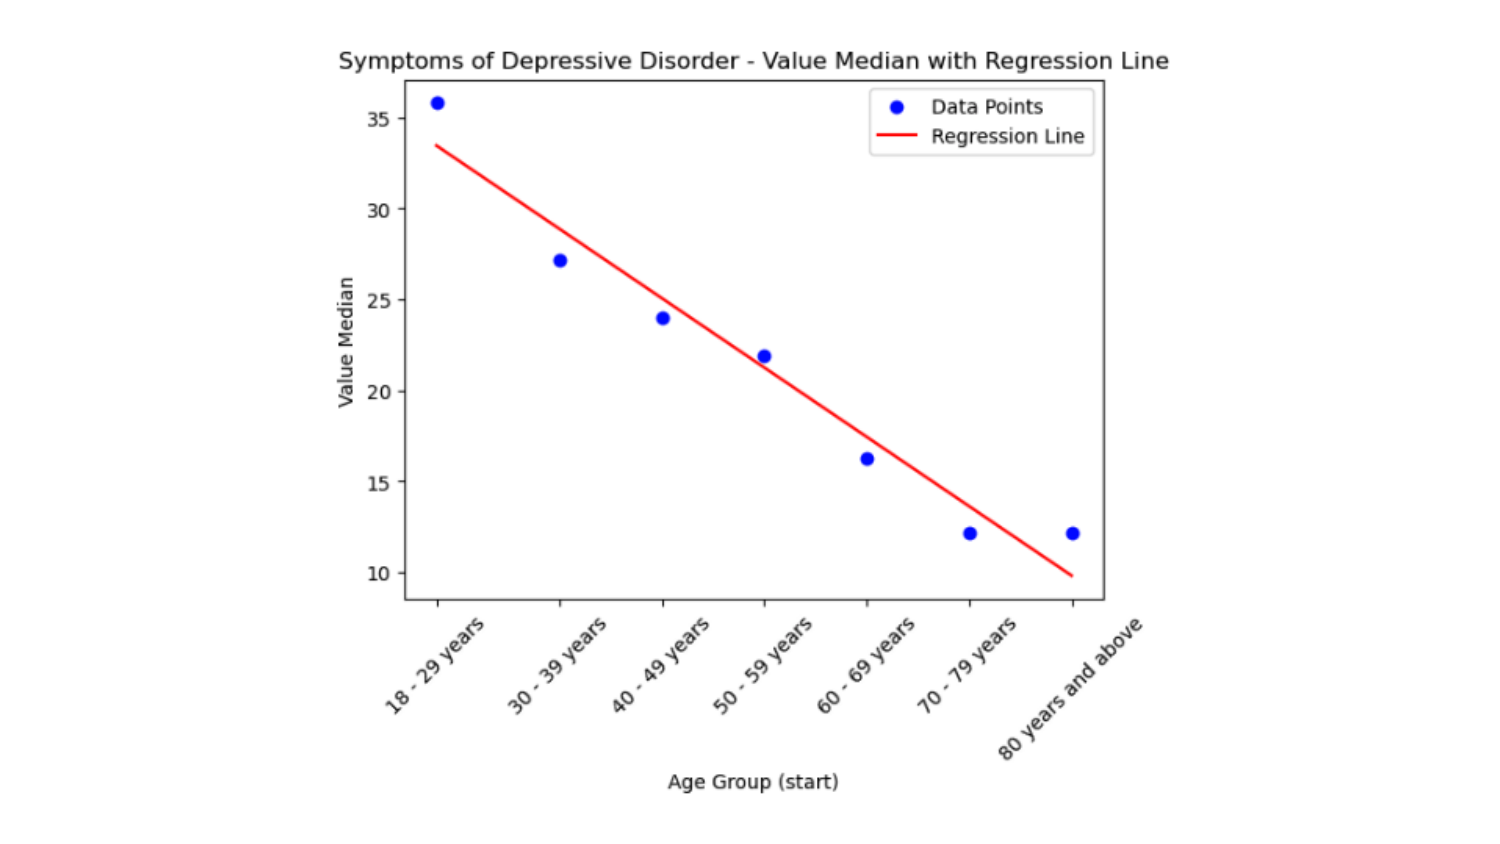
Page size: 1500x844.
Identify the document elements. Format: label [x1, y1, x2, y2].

picture [237, 38, 1226, 806]
